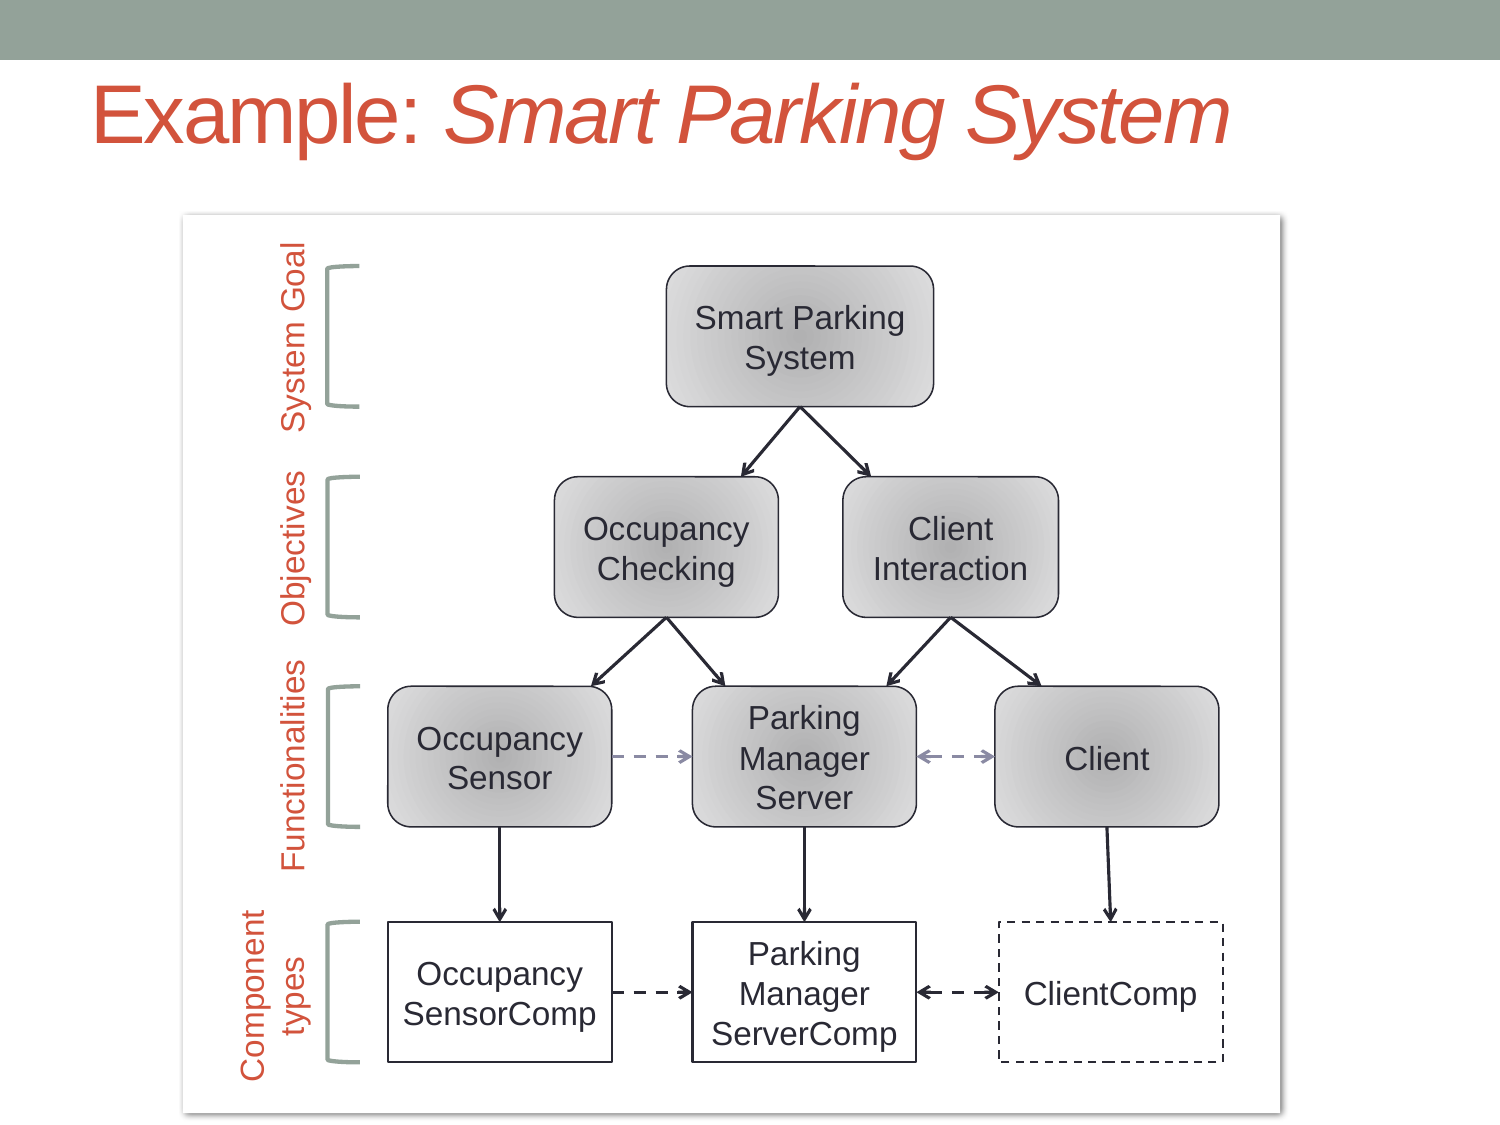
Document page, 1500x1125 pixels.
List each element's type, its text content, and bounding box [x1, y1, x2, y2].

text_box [182, 195, 1281, 1125]
title Example: Smart Parking System [75, 35, 1425, 185]
